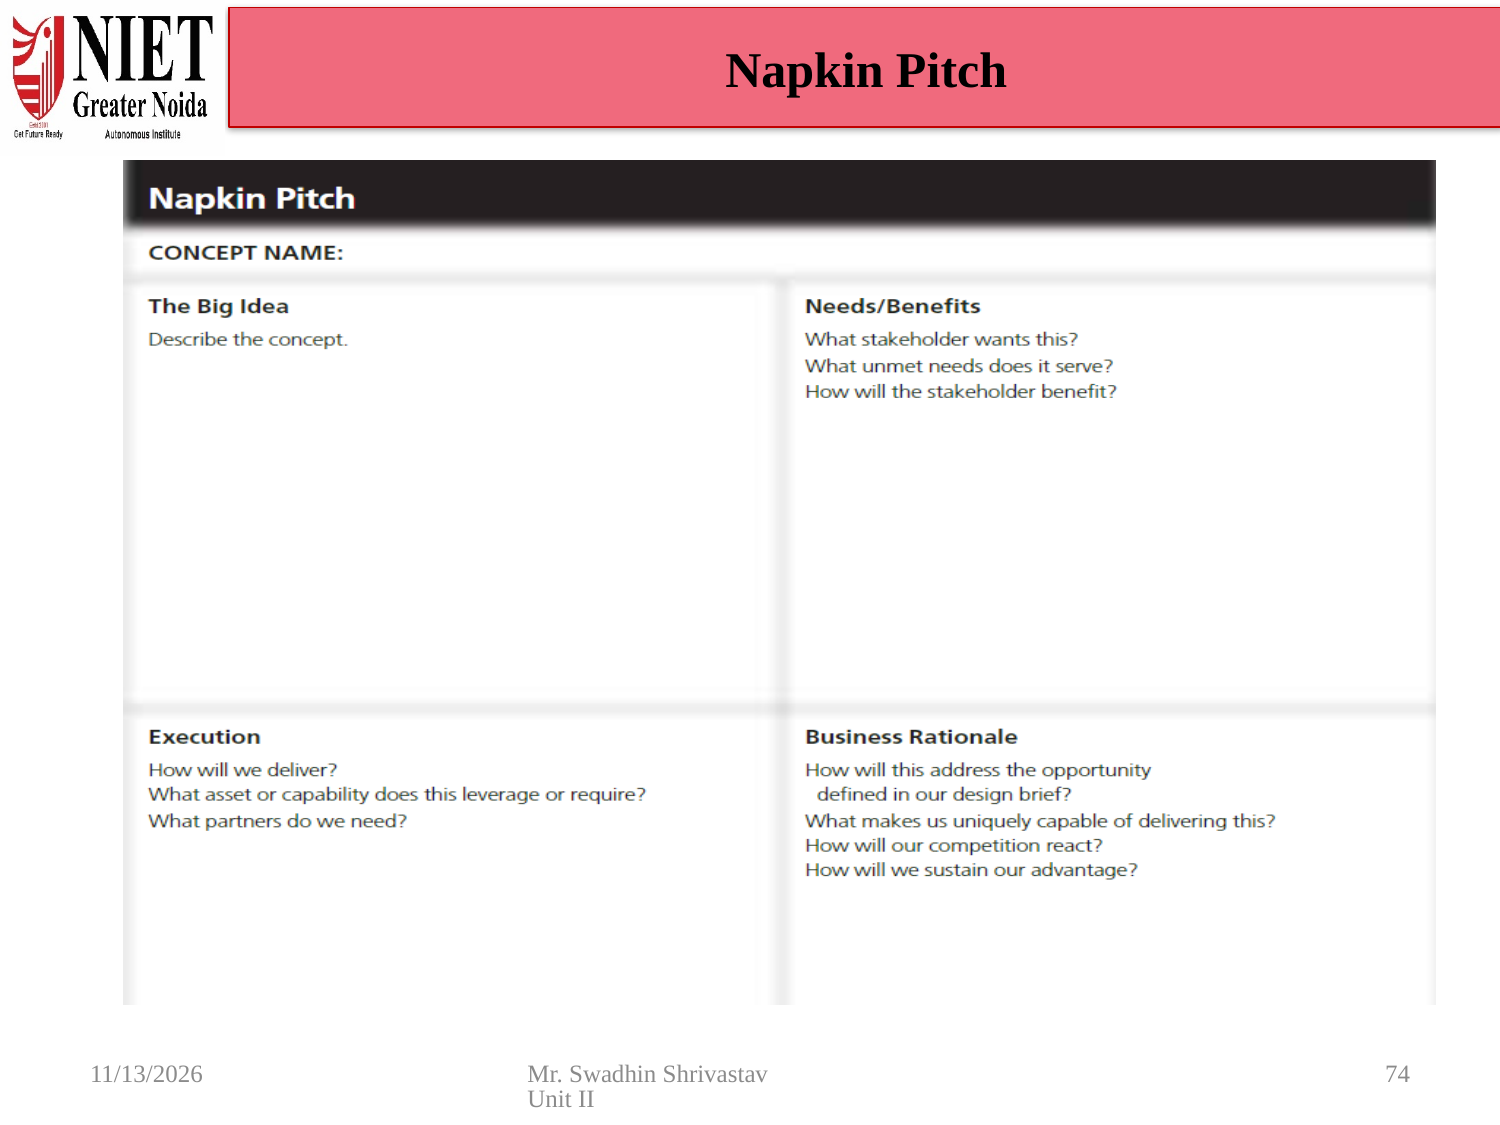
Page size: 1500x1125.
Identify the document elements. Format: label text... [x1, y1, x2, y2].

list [123, 160, 1436, 1006]
picture [0, 0, 226, 156]
slide_number 74 [1074, 1042, 1425, 1103]
footer Mr. Swadhin Shrivastav Unit II [512, 1042, 988, 1103]
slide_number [75, 1042, 425, 1103]
text_box Napkin Pitch [229, 7, 1500, 128]
